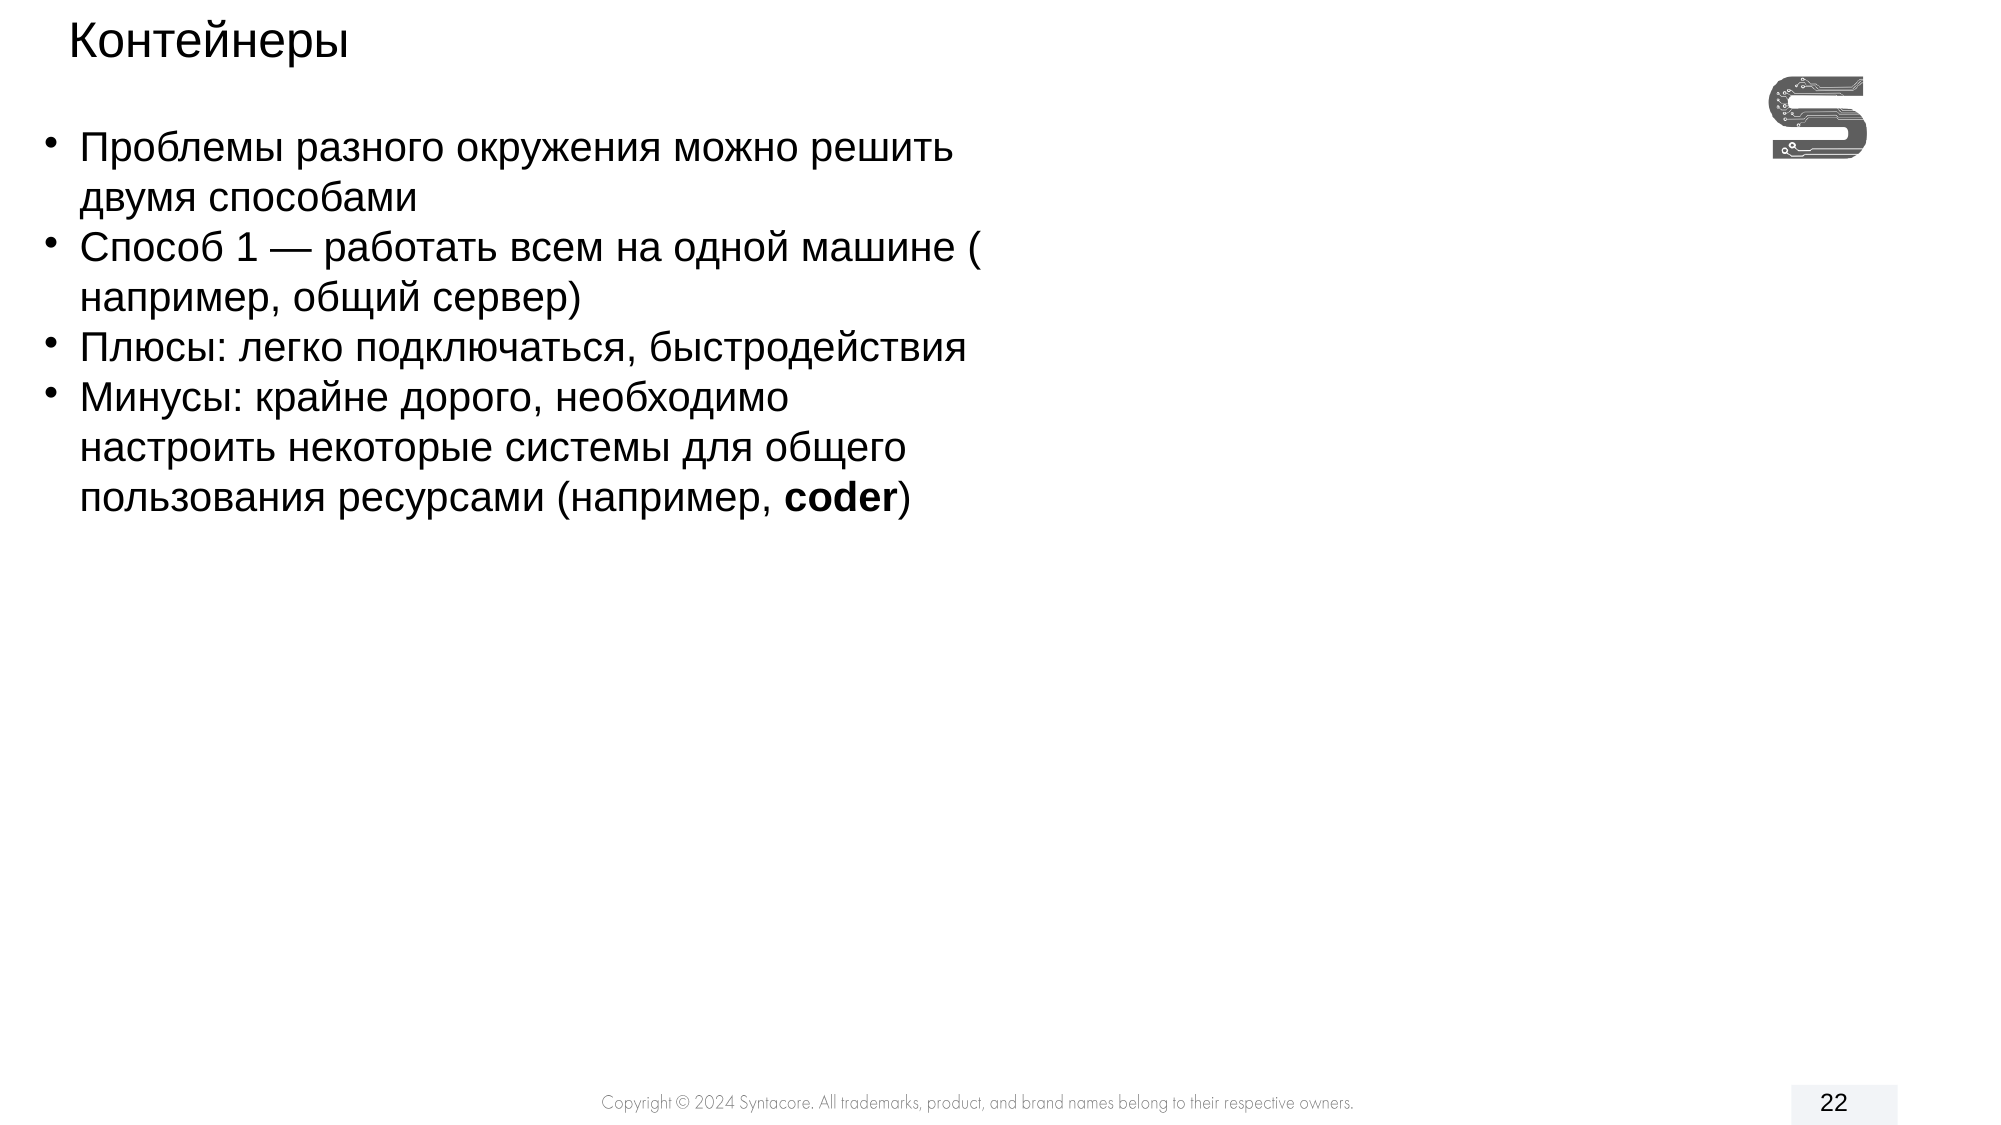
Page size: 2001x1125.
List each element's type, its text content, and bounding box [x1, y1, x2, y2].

text_box Контейнеры [0, 0, 768, 71]
text_box <number> [1805, 1079, 1949, 1122]
picture [600, 1089, 1361, 1114]
picture [1768, 76, 1867, 159]
text_box Проблемы разного окружения можно решить двумя способами Способ 1 — работать всем на одной машине ( например, общий сервер) Плюсы: легко подключаться, быстродействия Минусы: крайне дорого, необходимо настроить некоторые системы для общего пользования ресурсами (например, coder) [29, 112, 999, 561]
